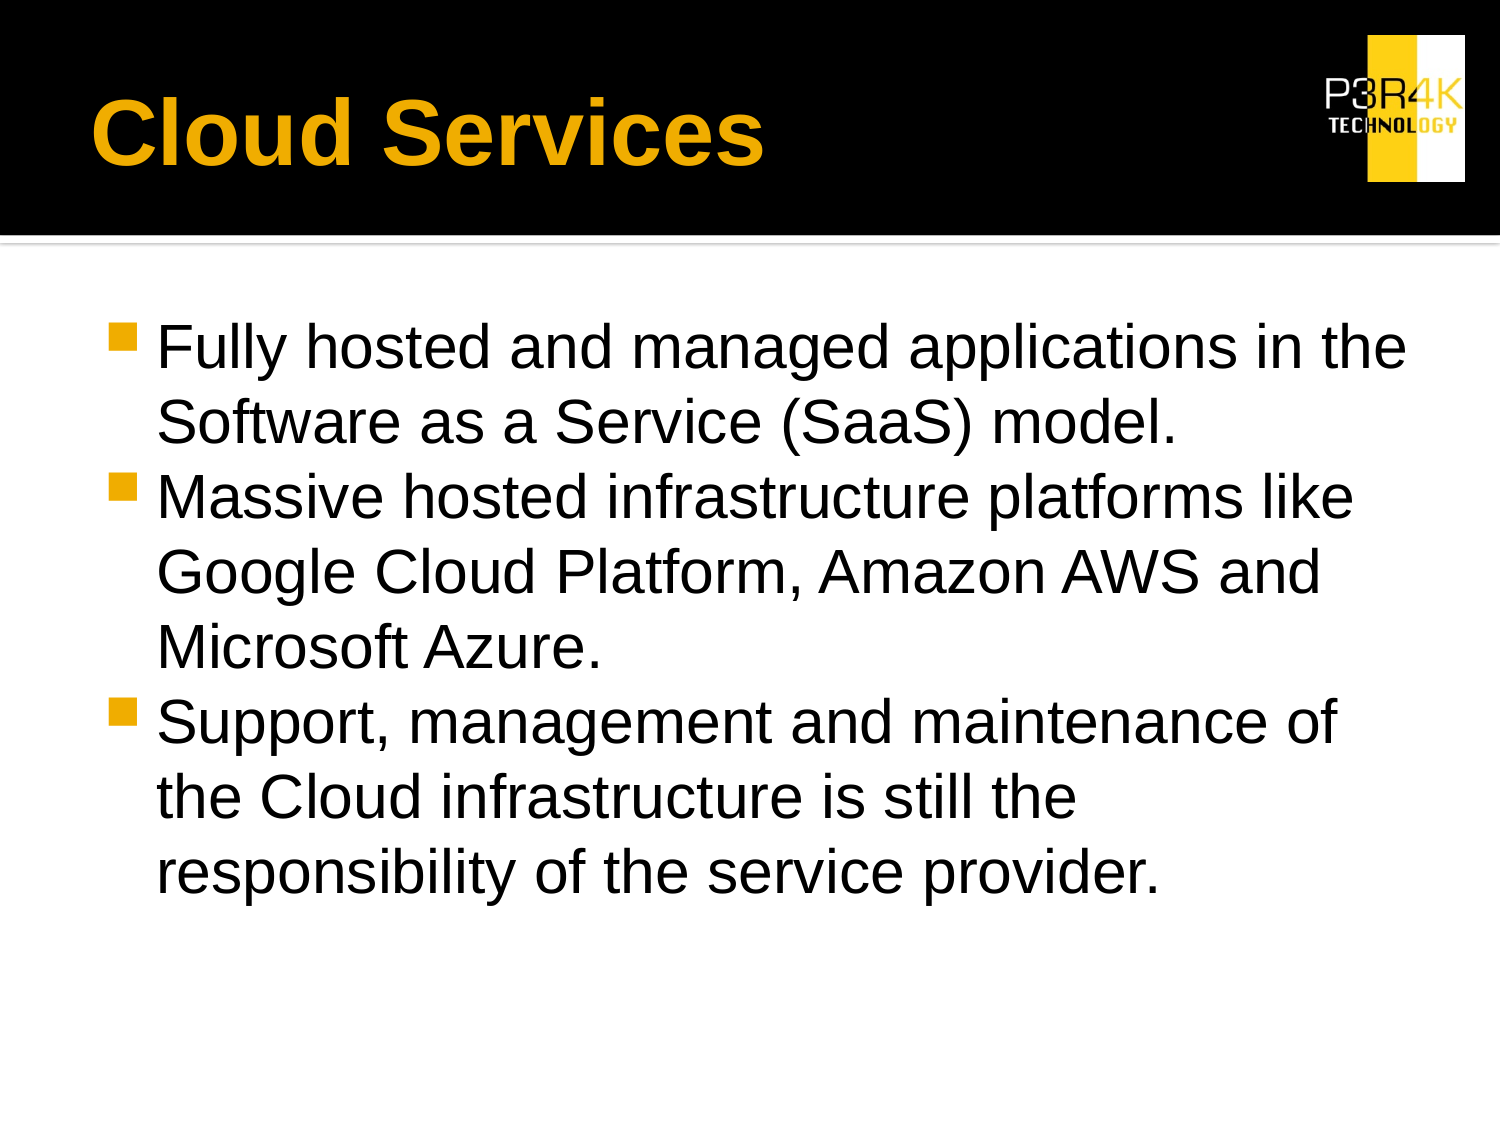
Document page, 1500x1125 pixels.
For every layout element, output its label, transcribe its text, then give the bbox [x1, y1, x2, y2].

picture [1425, 35, 1465, 182]
list Fully hosted and managed applications in the Software as a Service (SaaS) model. Massive hosted infrastructure platforms like Google Cloud Platform, Amazon AWS and Microsoft Azure. Support, management and maintenance of the Cloud infrastructure is still the responsibility of the service provider. [75, 291, 1425, 1050]
title Cloud Services [75, 25, 1425, 231]
